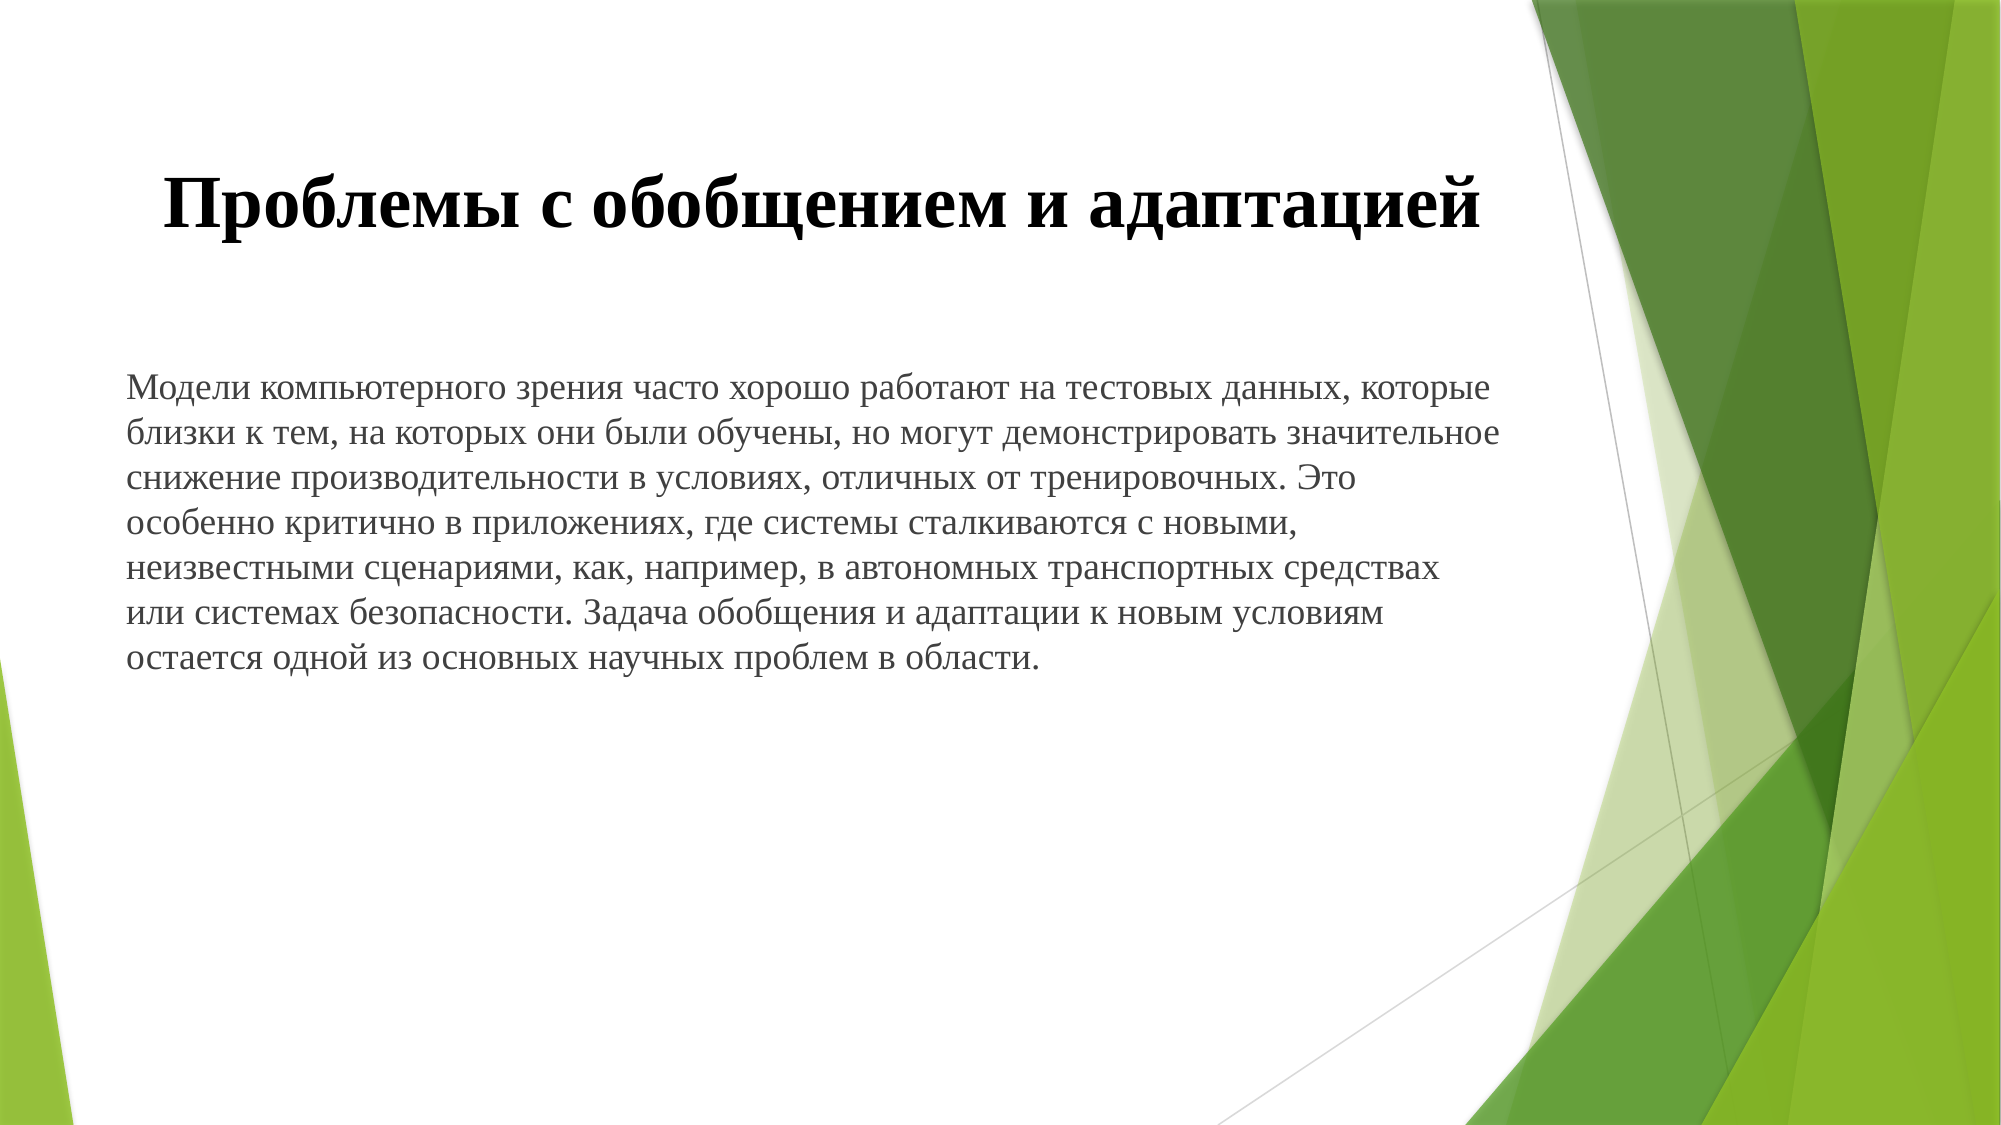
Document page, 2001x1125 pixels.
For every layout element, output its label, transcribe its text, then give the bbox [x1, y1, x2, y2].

title Проблемы с обобщением и адаптацией [111, 99, 1522, 317]
list Модели компьютерного зрения часто хорошо работают на тестовых данных, которые близки к тем, на которых они были обучены, но могут демонстрировать значительное снижение производительности в условиях, отличных от тренировочных. Это особенно критично в приложениях, где системы сталкиваются с новыми, неизвестными сценариями, как, например, в автономных транспортных средствах или системах безопасности. Задача обобщения и адаптации к новым условиям остается одной из основных научных проблем в области. [111, 354, 1522, 992]
